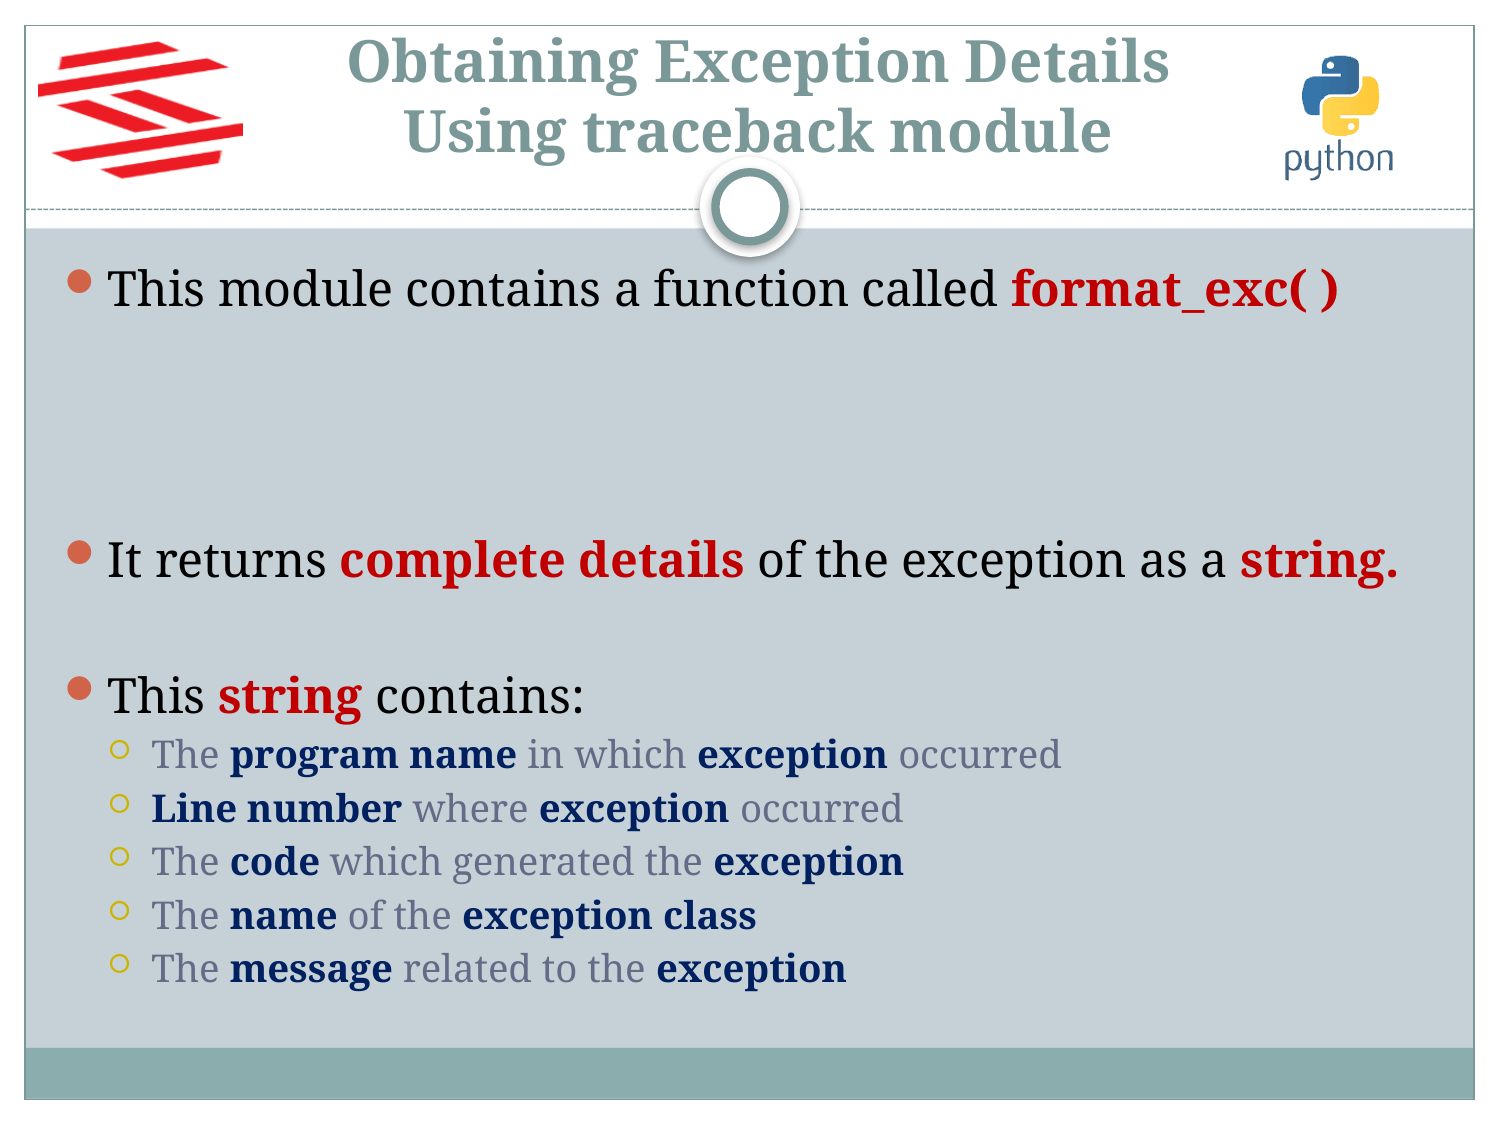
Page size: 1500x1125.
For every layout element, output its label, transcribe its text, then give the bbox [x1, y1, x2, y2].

picture [1206, 53, 1471, 186]
picture [37, 40, 243, 185]
list This module contains a function called format_exc( ) It returns complete details of the exception as a string. This string contains: The program name in which exception occurred Line number where exception occurred The code which generated the exception The name of the exception class The message related to the exception [49, 250, 1445, 1047]
title Obtaining Exception Details Using traceback module [248, 46, 1459, 172]
